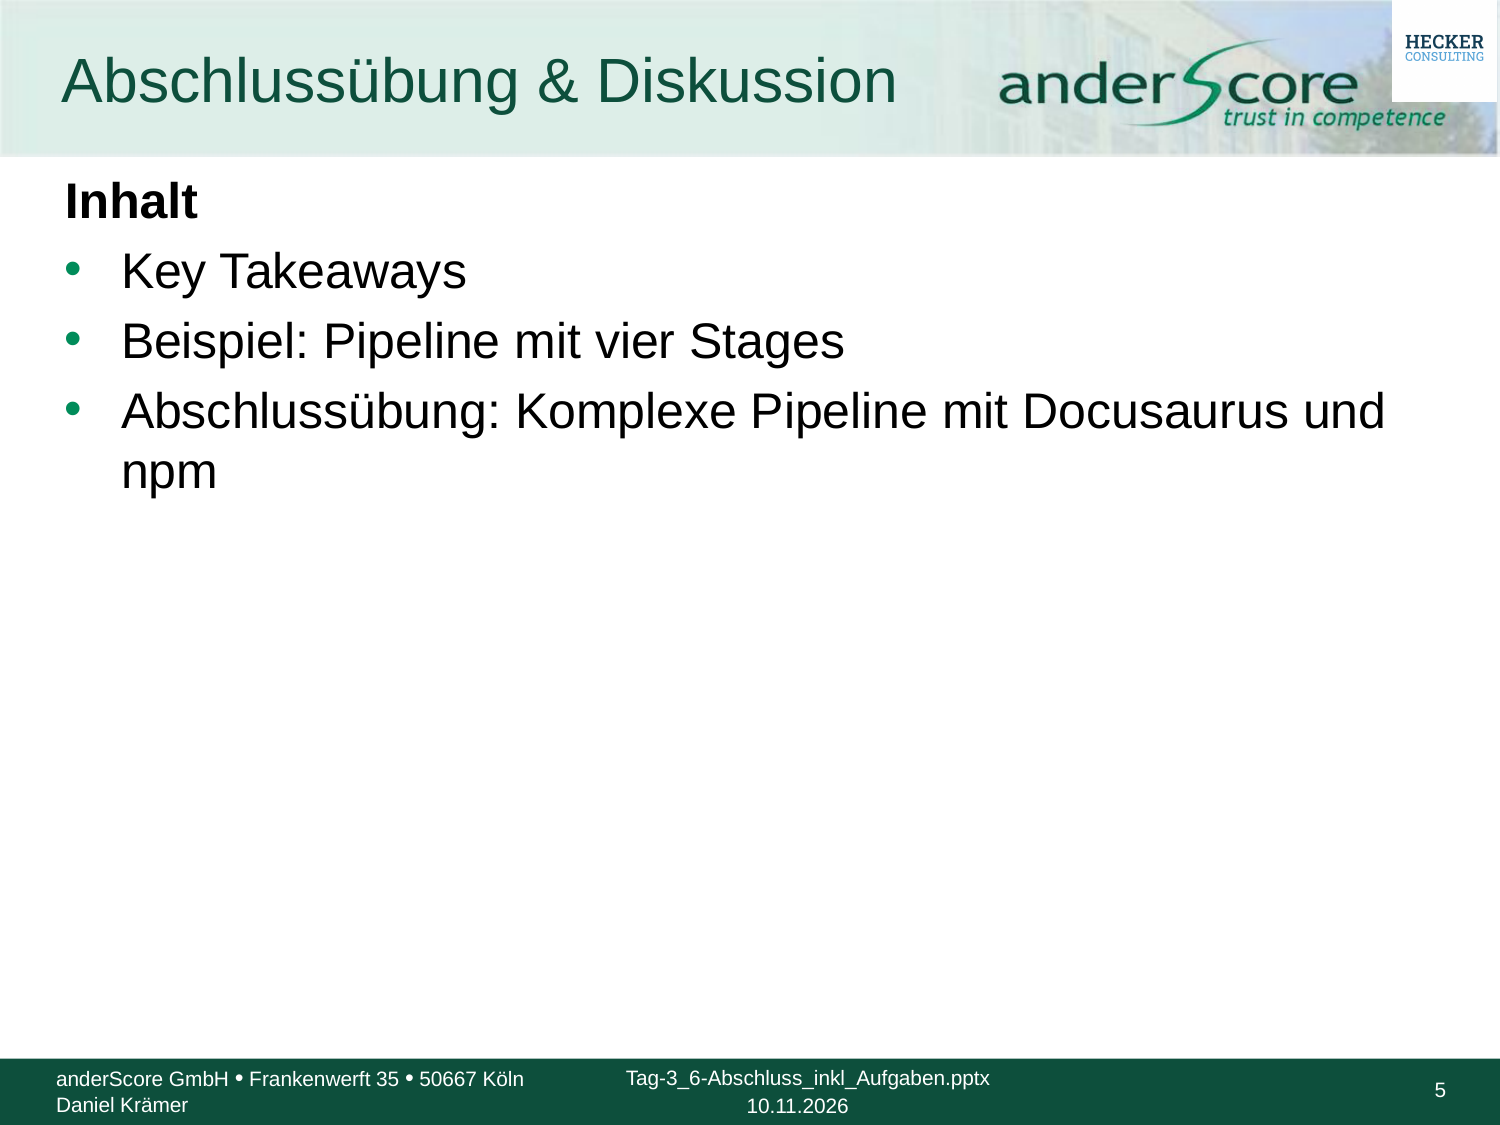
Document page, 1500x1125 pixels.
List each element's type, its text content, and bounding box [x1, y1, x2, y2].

list Inhalt Key Takeaways Beispiel: Pipeline mit vier Stages Abschlussübung: Komplexe Pipeline mit Docusaurus und npm [49, 160, 1447, 1047]
title Abschlussübung & Diskussion [46, 24, 959, 141]
picture [0, 0, 1500, 157]
